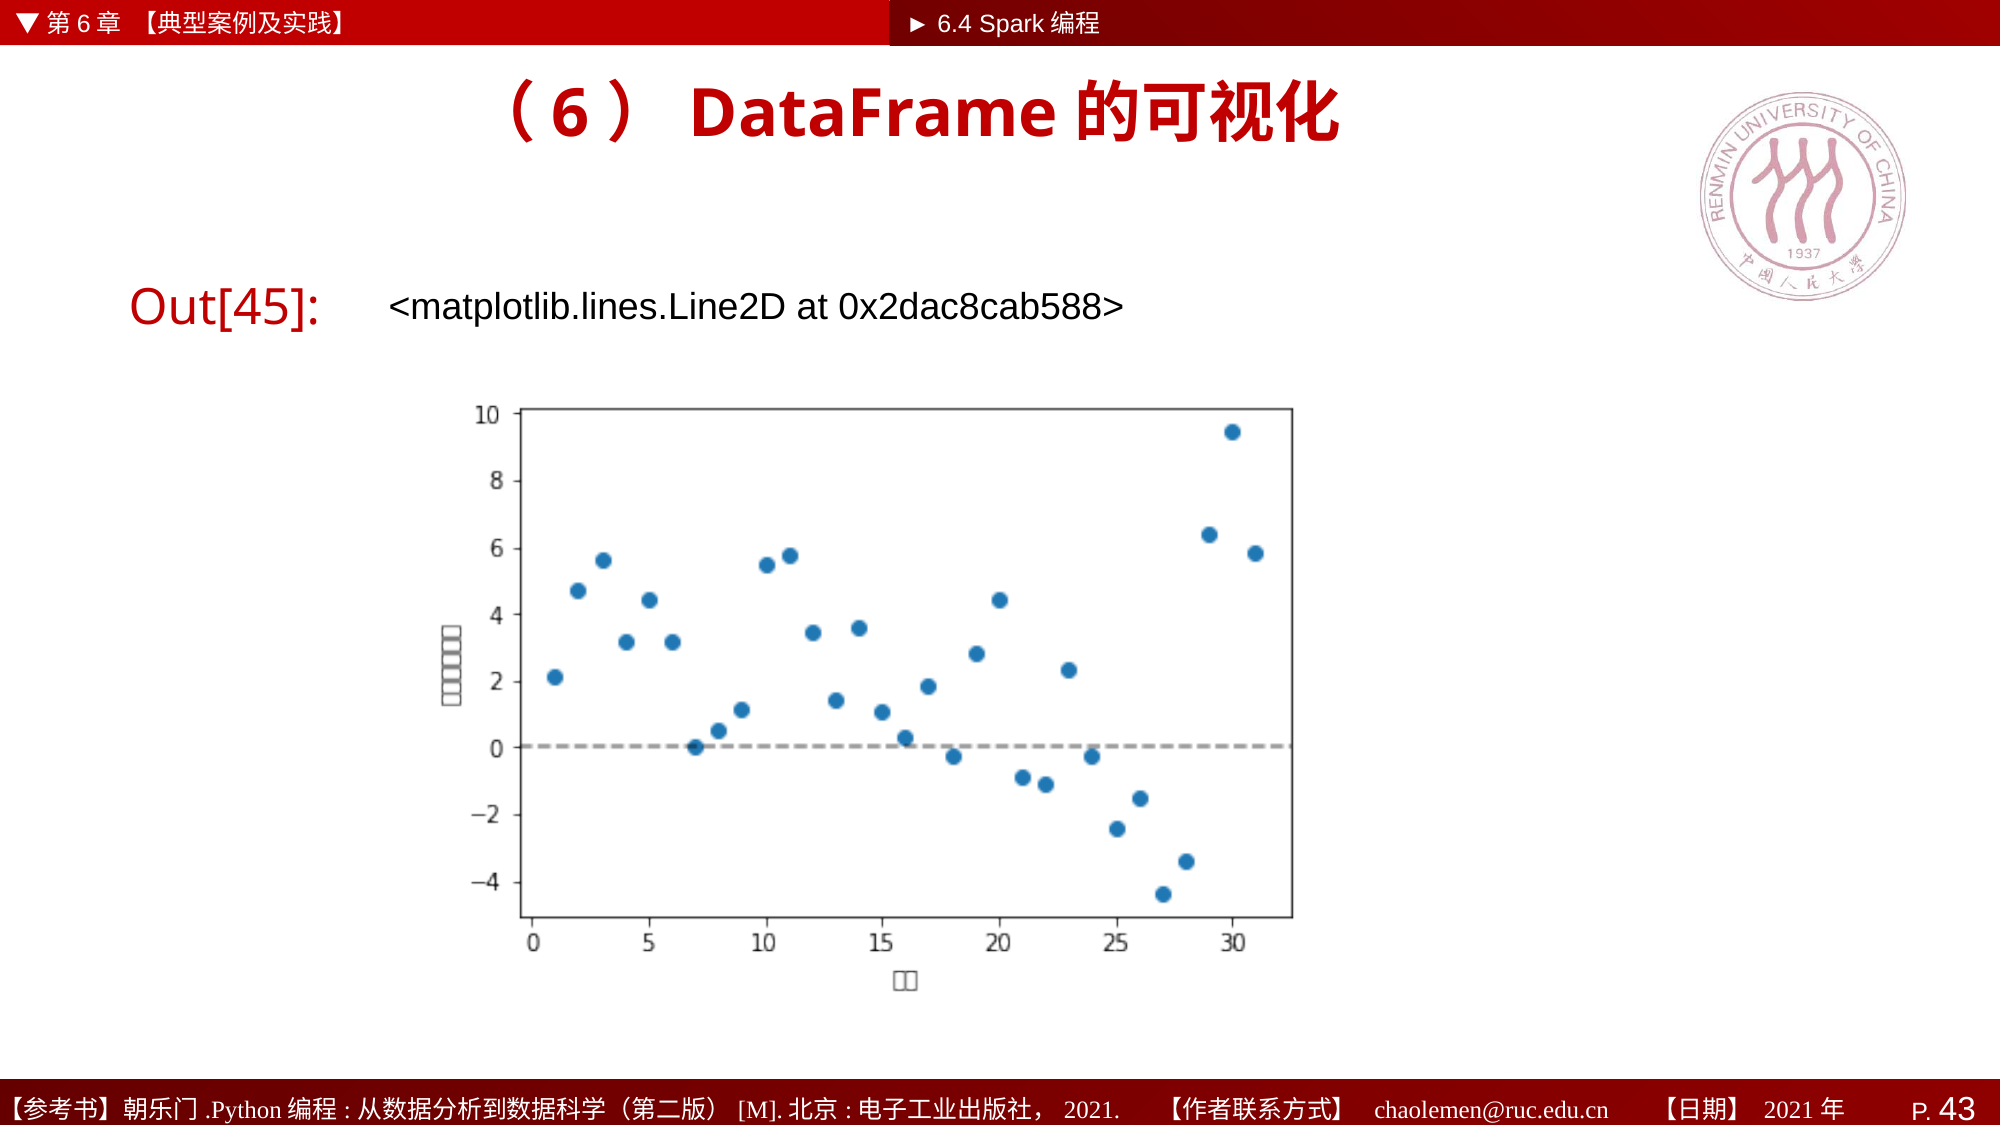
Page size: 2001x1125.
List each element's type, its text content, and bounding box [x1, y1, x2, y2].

list ► 6.4 Spark编程 [890, 0, 1249, 43]
picture [1696, 89, 1910, 304]
picture [421, 385, 1315, 1006]
title （6）DataFrame的可视化 [101, 42, 1710, 178]
text_box Out[45]: [113, 267, 388, 342]
list ▼第6章 【典型案例及实践】 [0, 0, 725, 43]
text_box <matplotlib.lines.Line2D at 0x2dac8cab588> [373, 274, 1213, 335]
